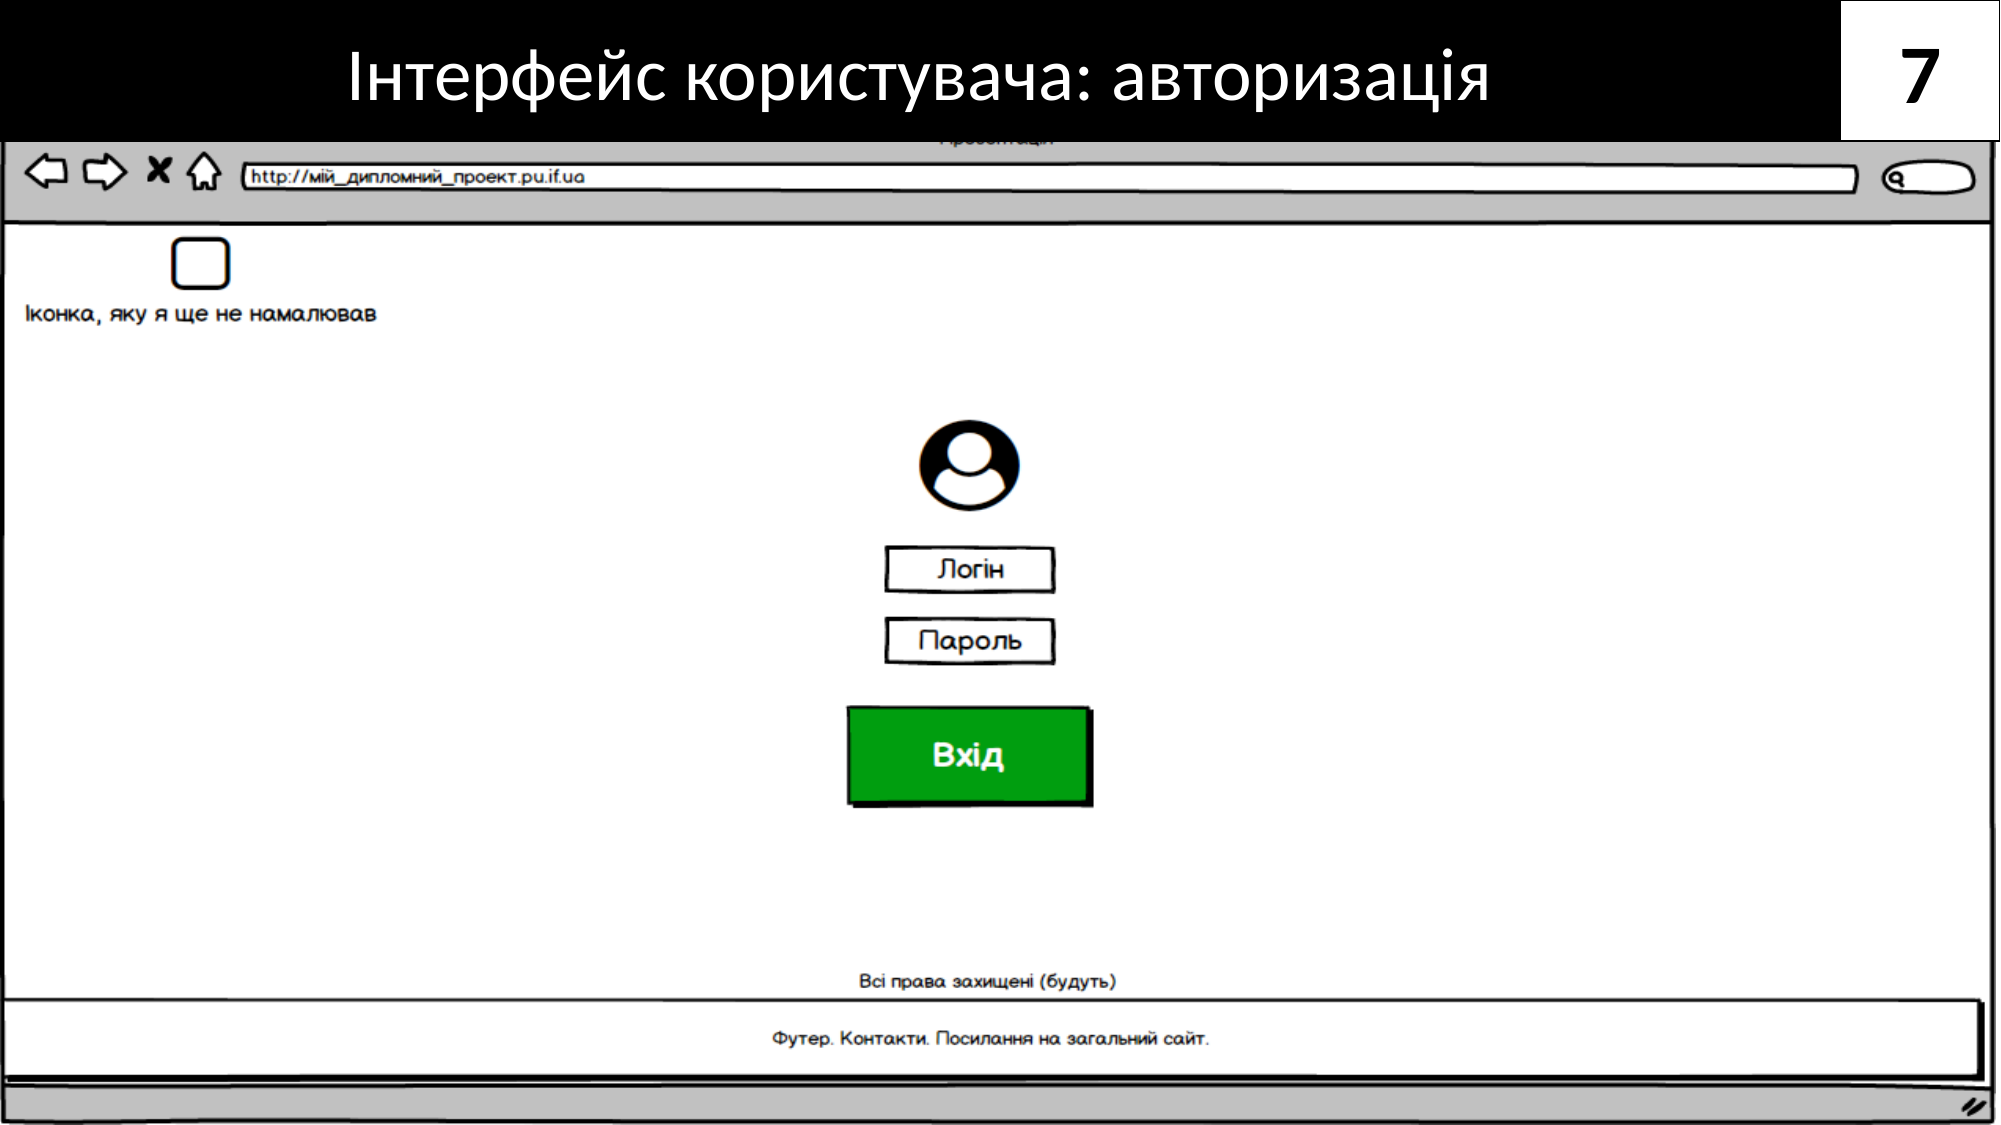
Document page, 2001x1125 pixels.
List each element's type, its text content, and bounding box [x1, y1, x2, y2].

picture [0, 119, 1996, 1125]
text_box Інтерфейс користувача: авторизація [0, 0, 1841, 119]
text_box 7 [1841, 0, 2000, 142]
